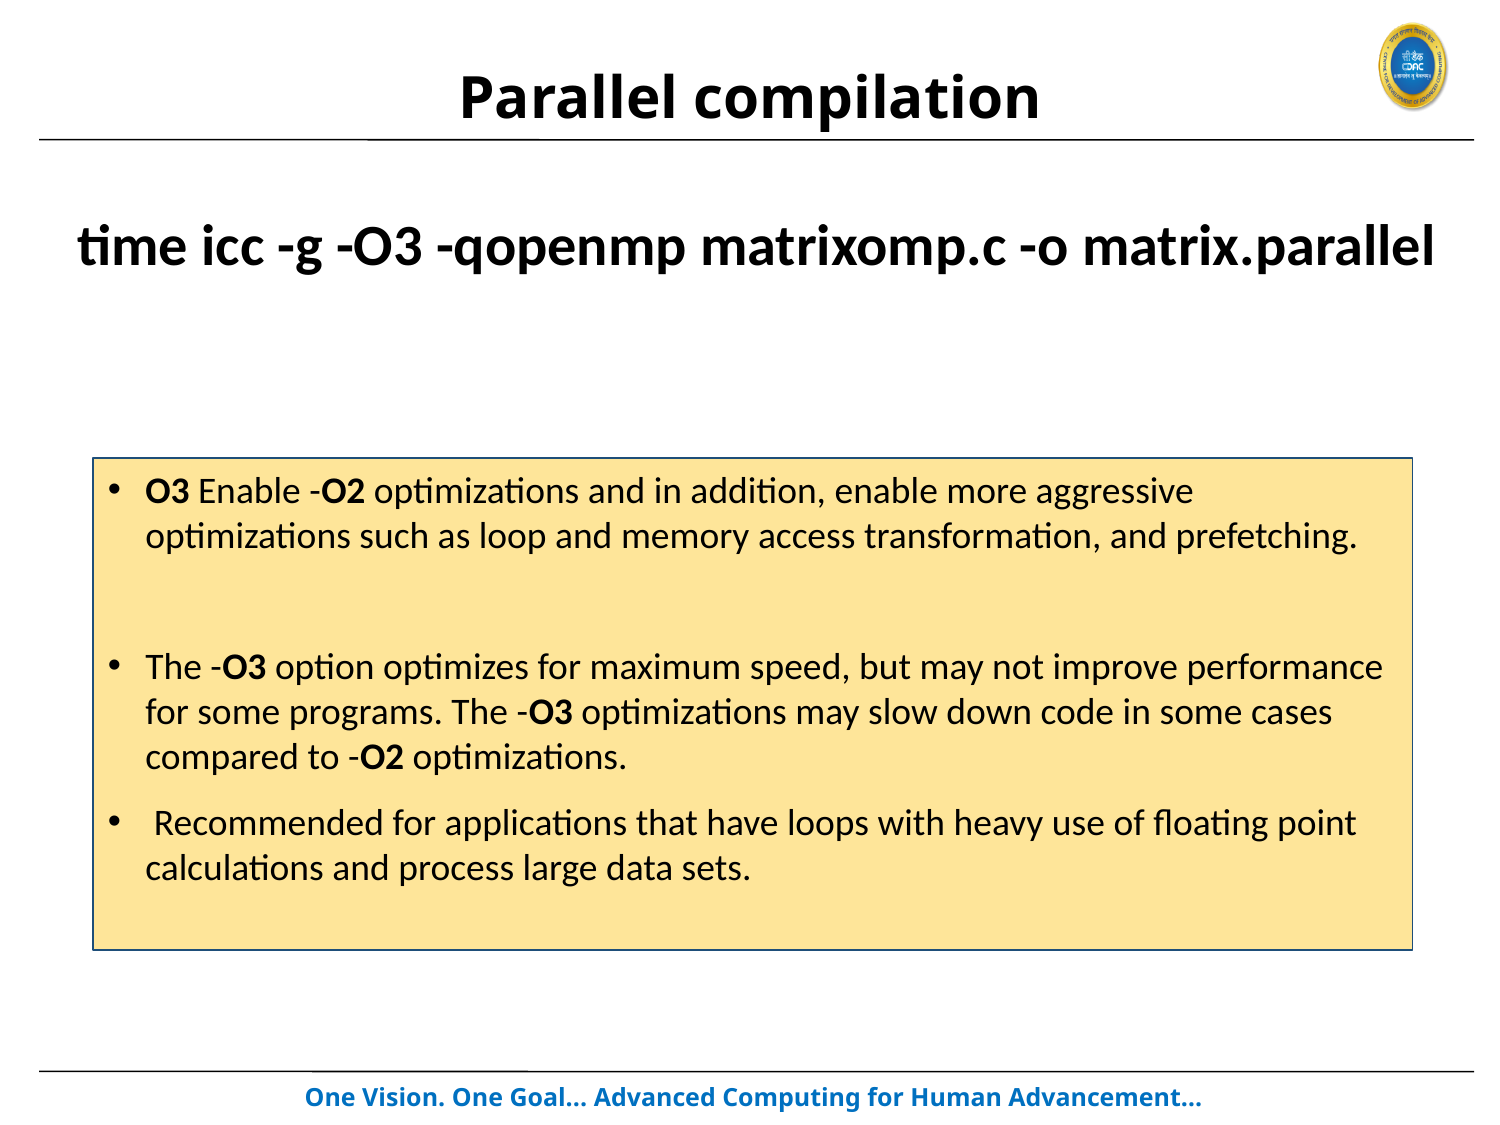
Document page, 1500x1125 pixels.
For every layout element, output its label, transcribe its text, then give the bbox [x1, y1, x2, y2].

title Parallel compilation [103, 59, 1397, 200]
picture [1378, 22, 1449, 112]
list O3 Enable -O2 optimizations and in addition, enable more aggressive optimizations such as loop and memory access transformation, and prefetching. The -O3 option optimizes for maximum speed, but may not improve performance for some programs. The -O3 optimizations may slow down code in some cases compared to -O2 optimizations. Recommended for applications that have loops with heavy use of floating point calculations and process large data sets. [92, 458, 1413, 950]
text_box time icc -g -O3 -qopenmp matrixomp.c -o matrix.parallel [62, 200, 1500, 425]
